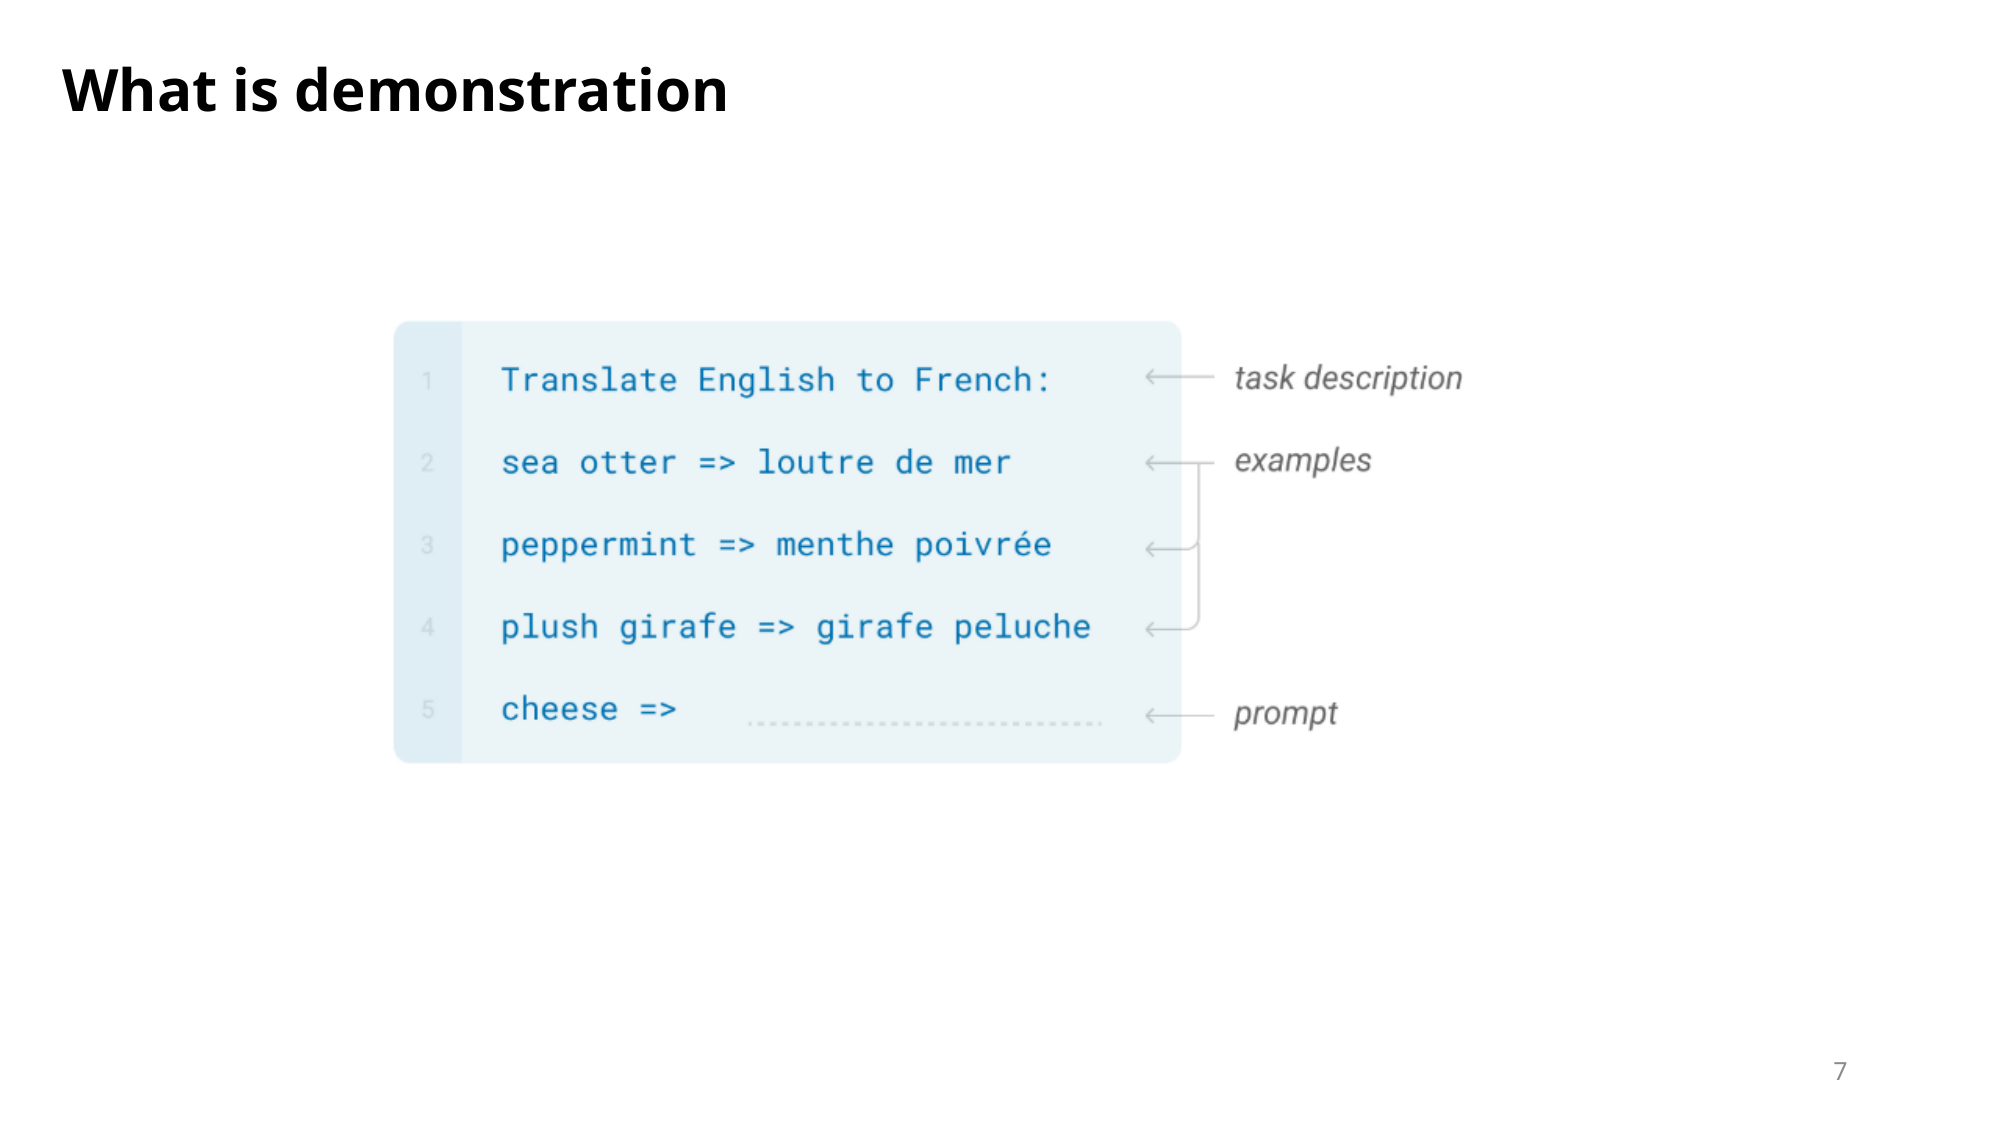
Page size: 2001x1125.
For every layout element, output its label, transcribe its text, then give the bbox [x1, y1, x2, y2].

slide_number 7 [1412, 1042, 1863, 1103]
text_box What is demonstration [47, 45, 1048, 131]
picture [369, 300, 1504, 792]
